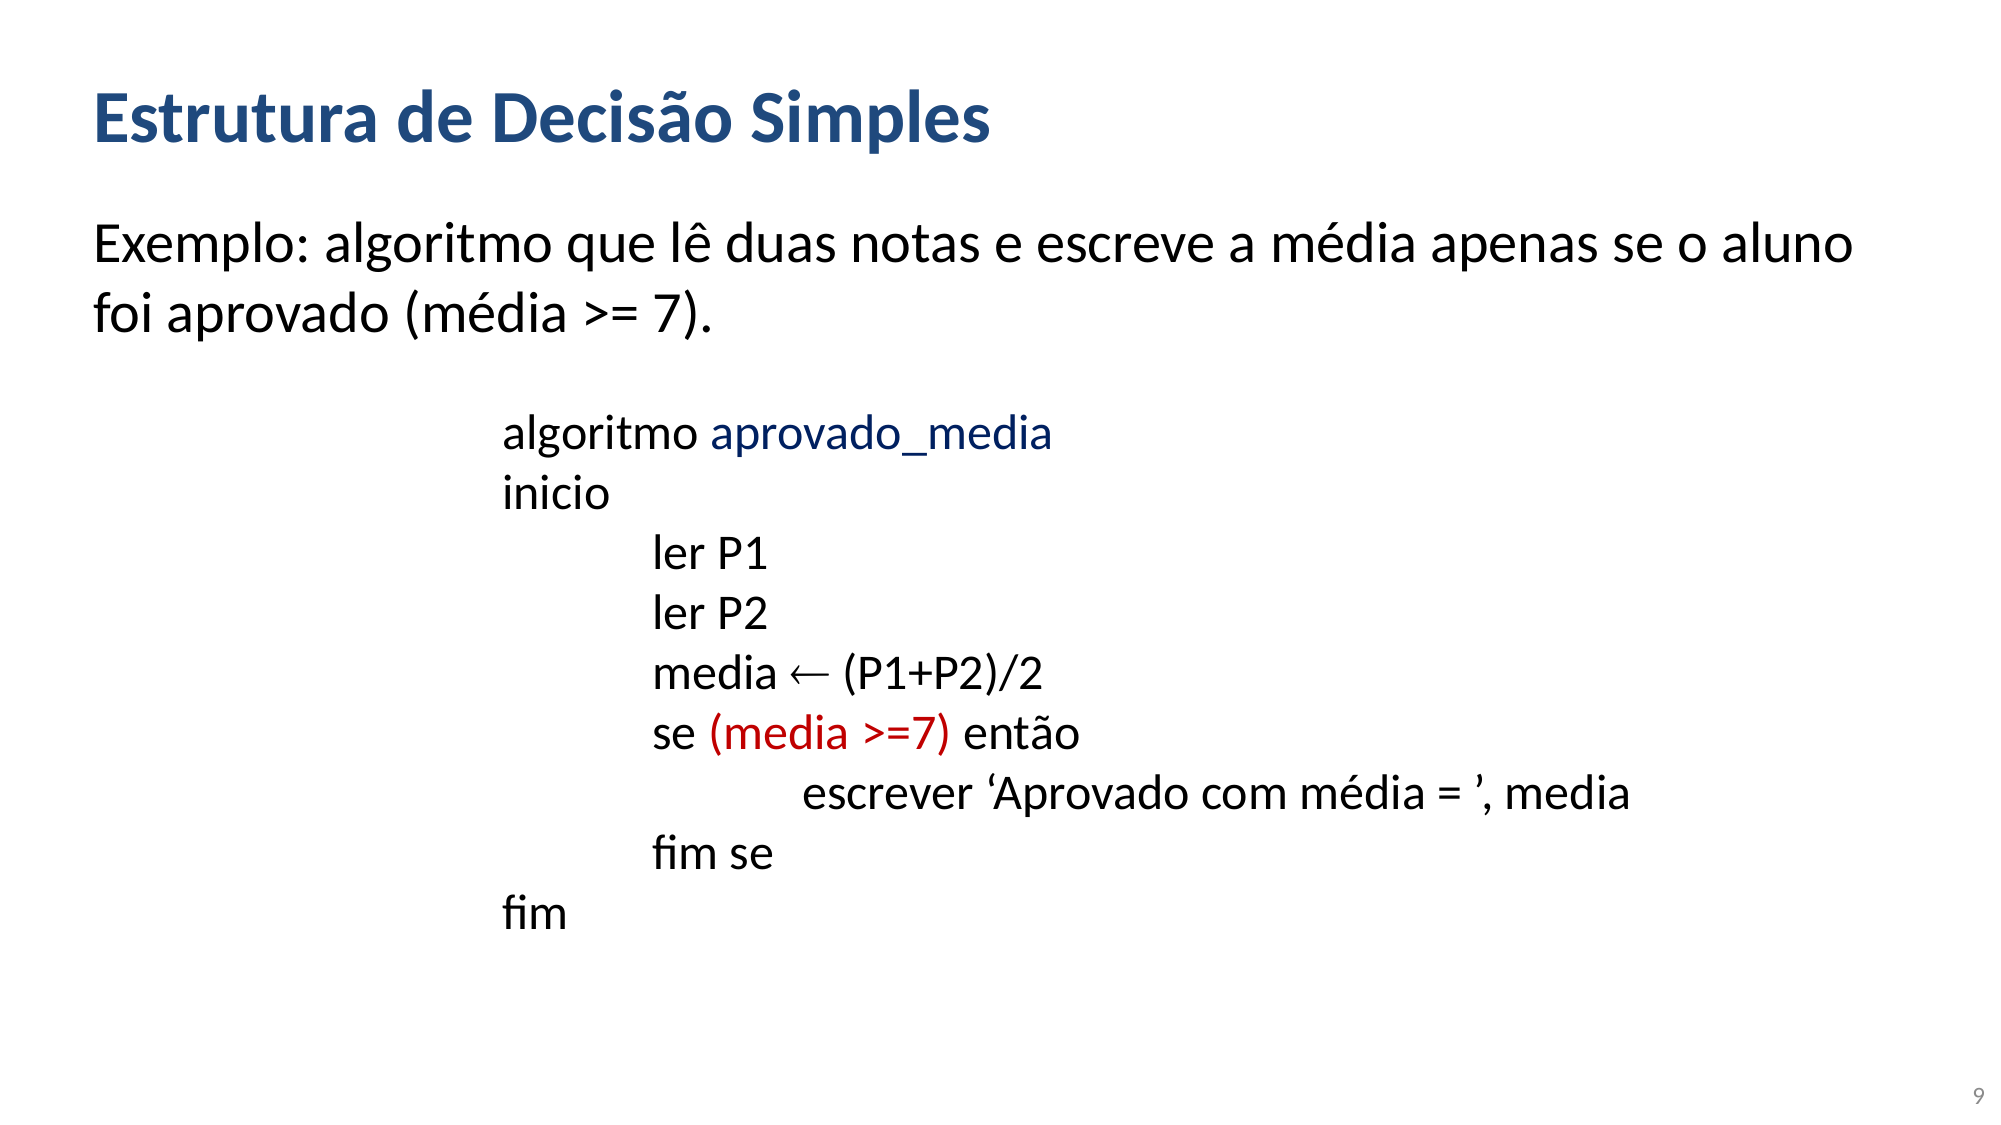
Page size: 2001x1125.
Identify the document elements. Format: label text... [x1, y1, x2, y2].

title Estrutura de Decisão Simples [78, 19, 1665, 196]
list Exemplo: algoritmo que lê duas notas e escreve a média apenas se o aluno foi aprovado (média >= 7). [78, 196, 1939, 381]
text_box 9 [1650, 1065, 2000, 1125]
text_box algoritmo aprovado_media inicio ler P1 ler P2 media  (P1+P2)/2 se (media >=7) então escrever ‘Aprovado com média = ’, media fim se fim [487, 392, 1662, 773]
